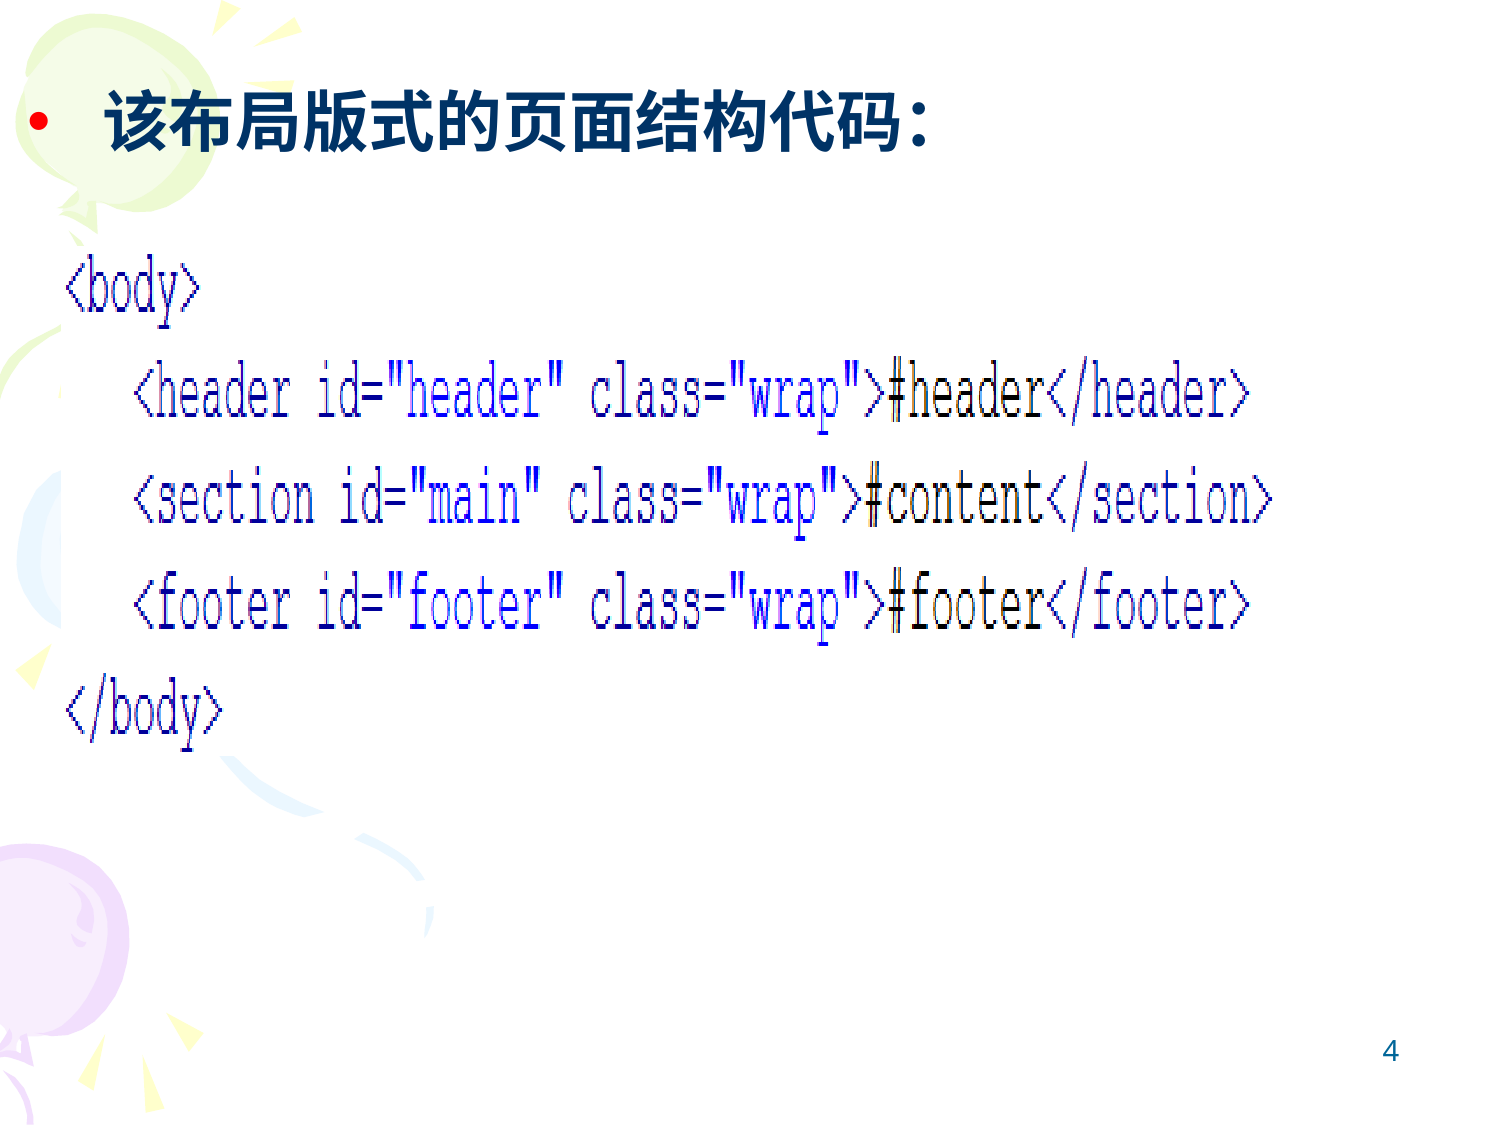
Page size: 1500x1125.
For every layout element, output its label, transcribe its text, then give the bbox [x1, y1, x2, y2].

text_box [1102, 1024, 1415, 1100]
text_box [61, 246, 1273, 756]
title 该布局版式的页面结构代码： [11, 16, 1500, 233]
